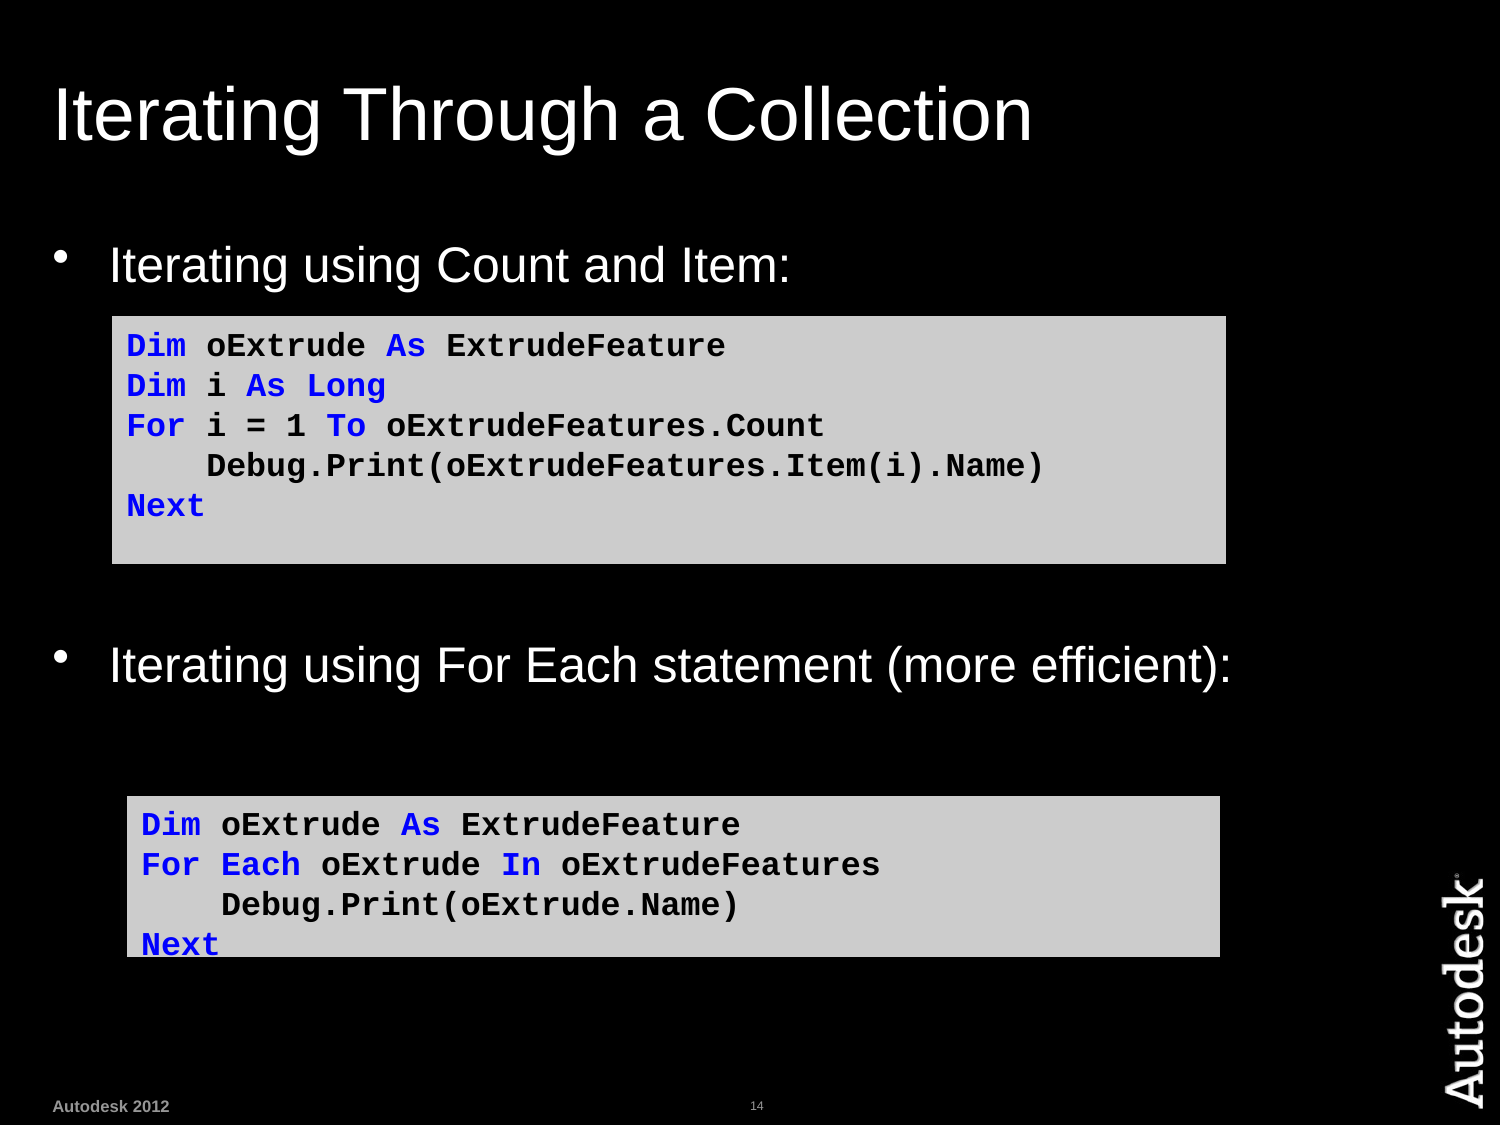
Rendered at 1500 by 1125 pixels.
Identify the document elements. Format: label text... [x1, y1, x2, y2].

list Iterating using Count and Item: Iterating using For Each statement (more efficient): [52, 231, 1376, 1073]
title Iterating Through a Collection [52, 22, 1376, 211]
picture [1402, 0, 1500, 1125]
text_box Dim oExtrude As ExtrudeFeature Dim i As Long For i = 1 To oExtrudeFeatures.Count Debug.Print(oExtrudeFeatures.Item(i).Name) Next [111, 315, 1227, 565]
text_box Dim oExtrude As ExtrudeFeature For Each oExtrude In oExtrudeFeatures Debug.Print(oExtrude.Name) Next [125, 795, 1221, 958]
